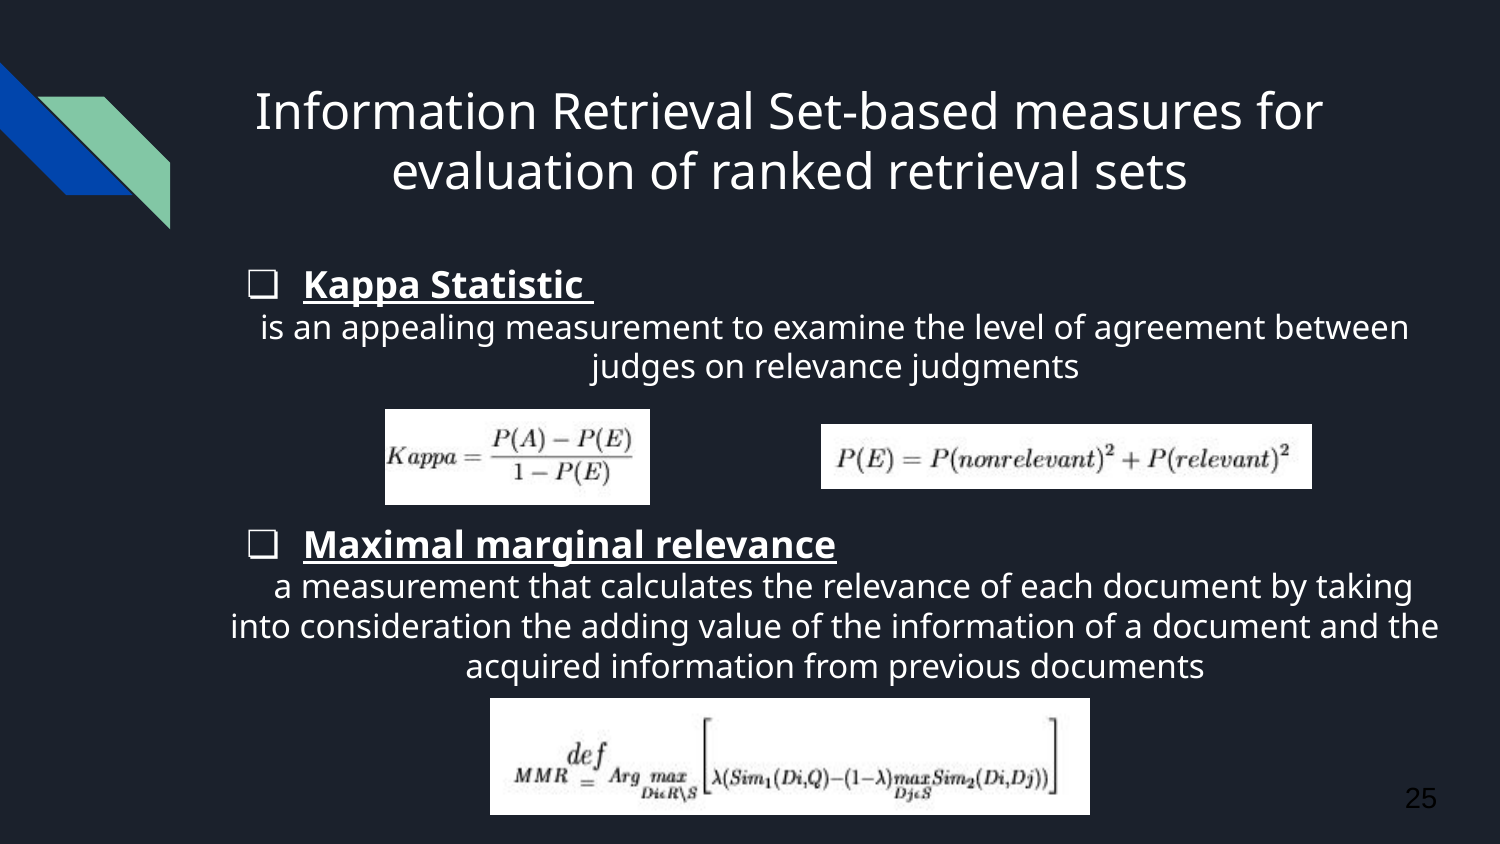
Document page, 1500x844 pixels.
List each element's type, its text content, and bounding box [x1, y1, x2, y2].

list Kappa Statistic is an appealing measurement to examine the level of agreement between judges on relevance judgments Maximal marginal relevance a measurement that calculates the relevance of each document by taking into consideration the adding value of the information of a document and the acquired information from previous documents [212, 245, 1459, 838]
picture [821, 424, 1313, 490]
slide_number 25 [1389, 764, 1480, 830]
picture [385, 408, 650, 505]
picture [490, 698, 1091, 815]
title Information Retrieval Set-based measures for evaluation of ranked retrieval sets [212, 64, 1368, 215]
